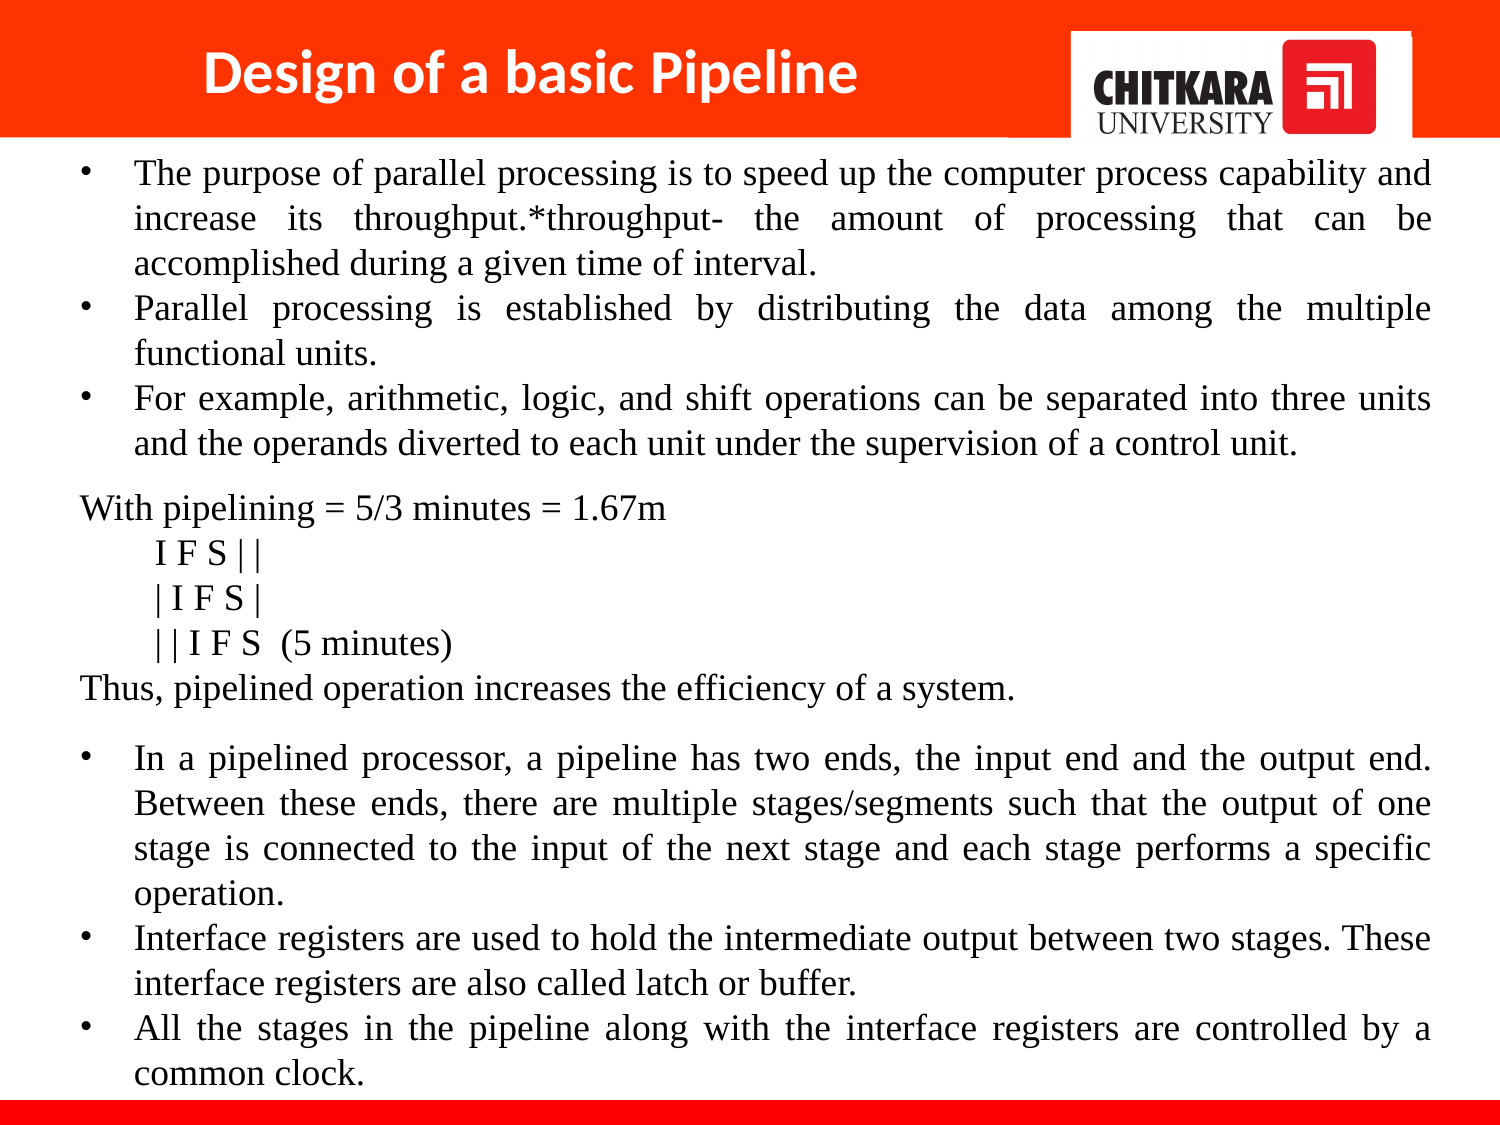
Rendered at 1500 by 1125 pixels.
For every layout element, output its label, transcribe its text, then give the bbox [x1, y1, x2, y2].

title Design of a basic Pipeline [0, 0, 1063, 138]
list The purpose of parallel processing is to speed up the computer process capability and increase its throughput.*throughput- the amount of processing that can be accomplished during a given time of interval. Parallel processing is established by distributing the data among the multiple functional units. For example, arithmetic, logic, and shift operations can be separated into three units and the operands diverted to each unit under the supervision of a control unit. . With pipelining = 5/3 minutes = 1.67m I F S | | | I F S | | | I F S (5 minutes) Thus, pipelined operation increases the efficiency of a system. . In a pipelined processor, a pipeline has two ends, the input end and the output end. Between these ends, there are multiple stages/segments such that the output of one stage is connected to the input of the next stage and each stage performs a specific operation. Interface registers are used to hold the intermediate output between two stages. These interface registers are also called latch or buffer. All the stages in the pipeline along with the interface registers are controlled by a common clock. [43, 140, 1449, 1125]
slide_number [1074, 1042, 1425, 1103]
picture [1074, 37, 1391, 138]
